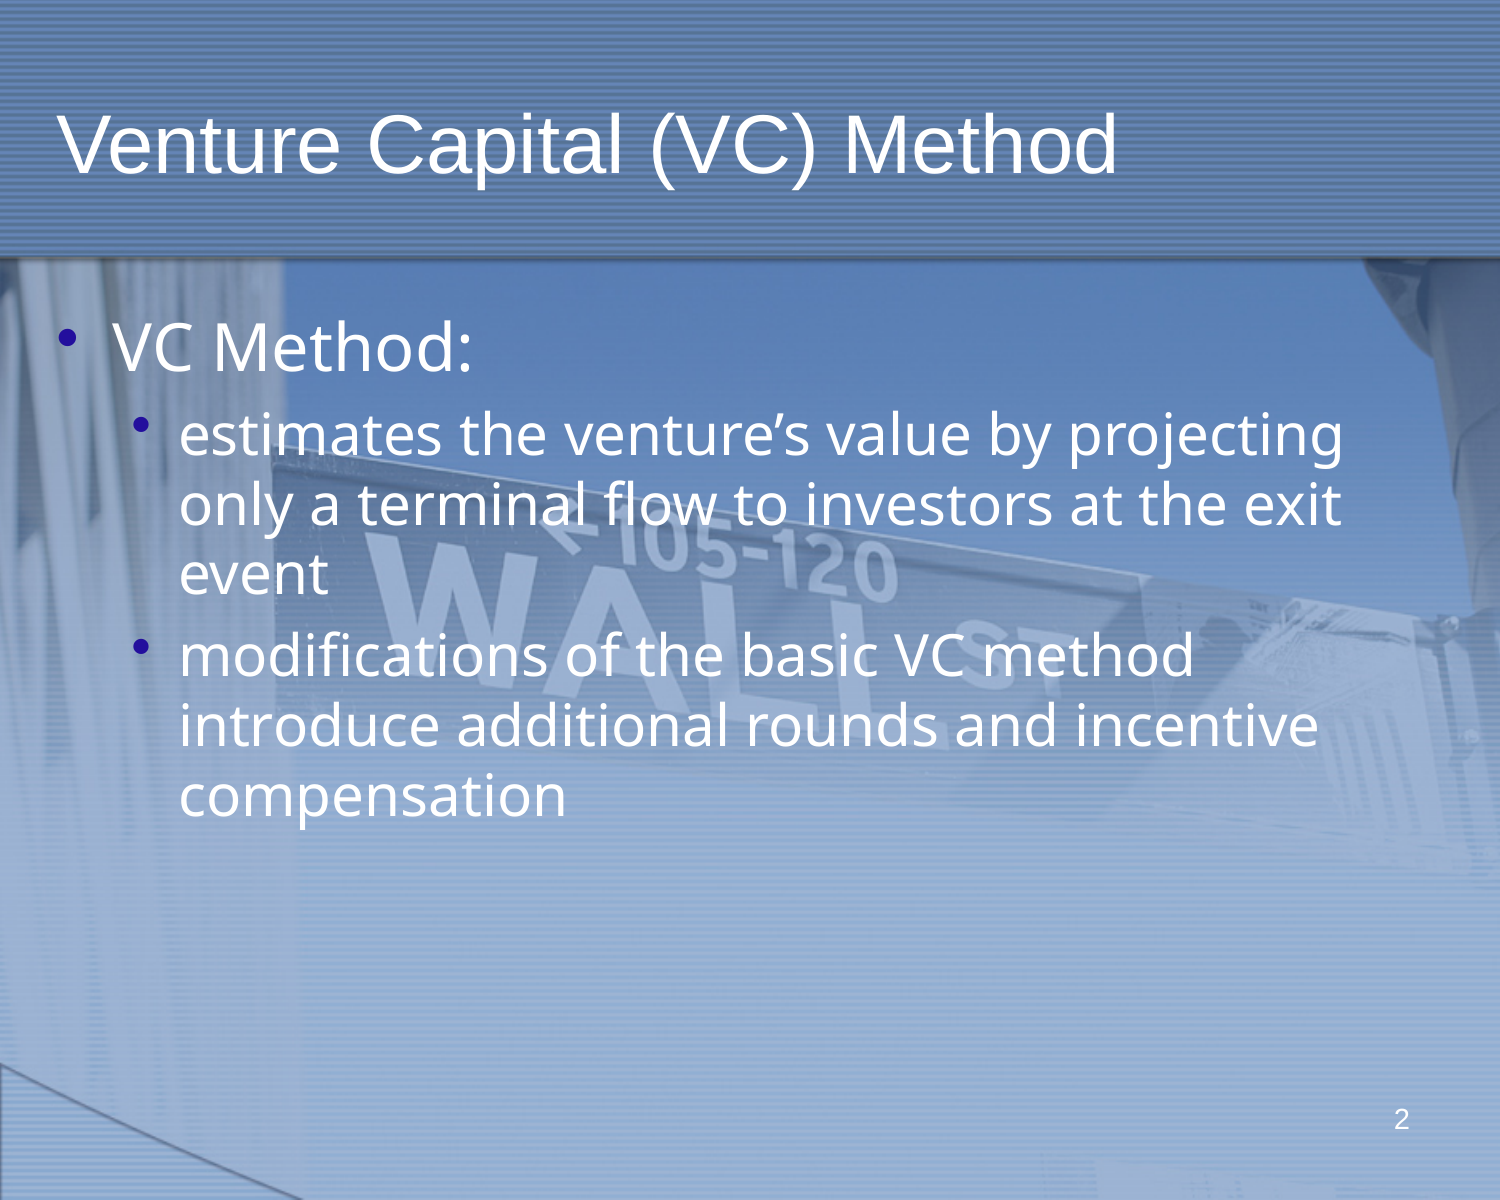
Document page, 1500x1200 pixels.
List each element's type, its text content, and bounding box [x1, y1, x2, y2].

slide_number 2 [1074, 1092, 1426, 1177]
list VC Method: estimates the venture’s value by projecting only a terminal flow to investors at the exit event modifications of the basic VC method introduce additional rounds and incentive compensation [40, 297, 1460, 1167]
title Venture Capital (VC) Method [40, 45, 1460, 198]
picture [0, 0, 1500, 1200]
